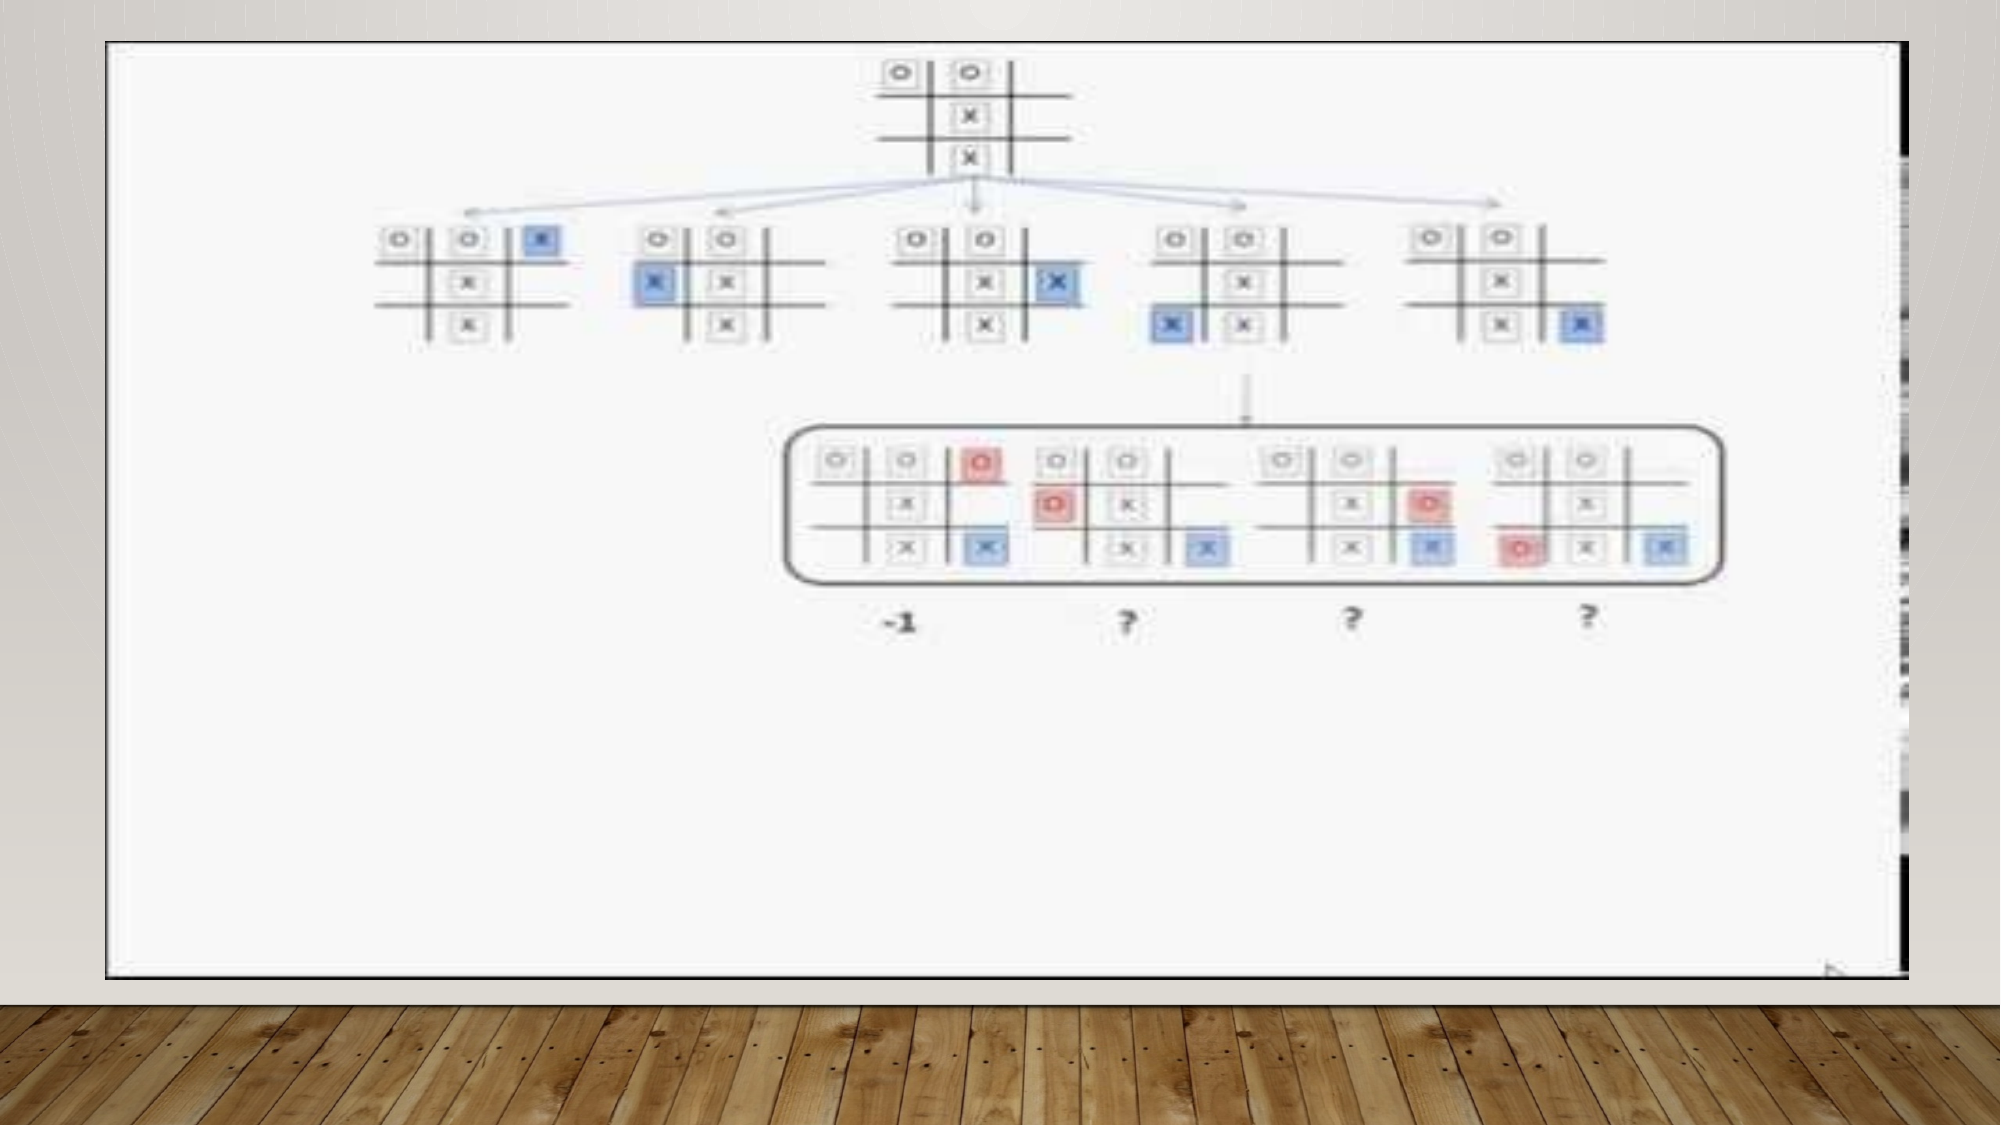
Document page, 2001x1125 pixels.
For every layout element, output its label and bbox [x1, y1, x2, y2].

picture [0, 1005, 2000, 1125]
text_box [104, 40, 1910, 981]
